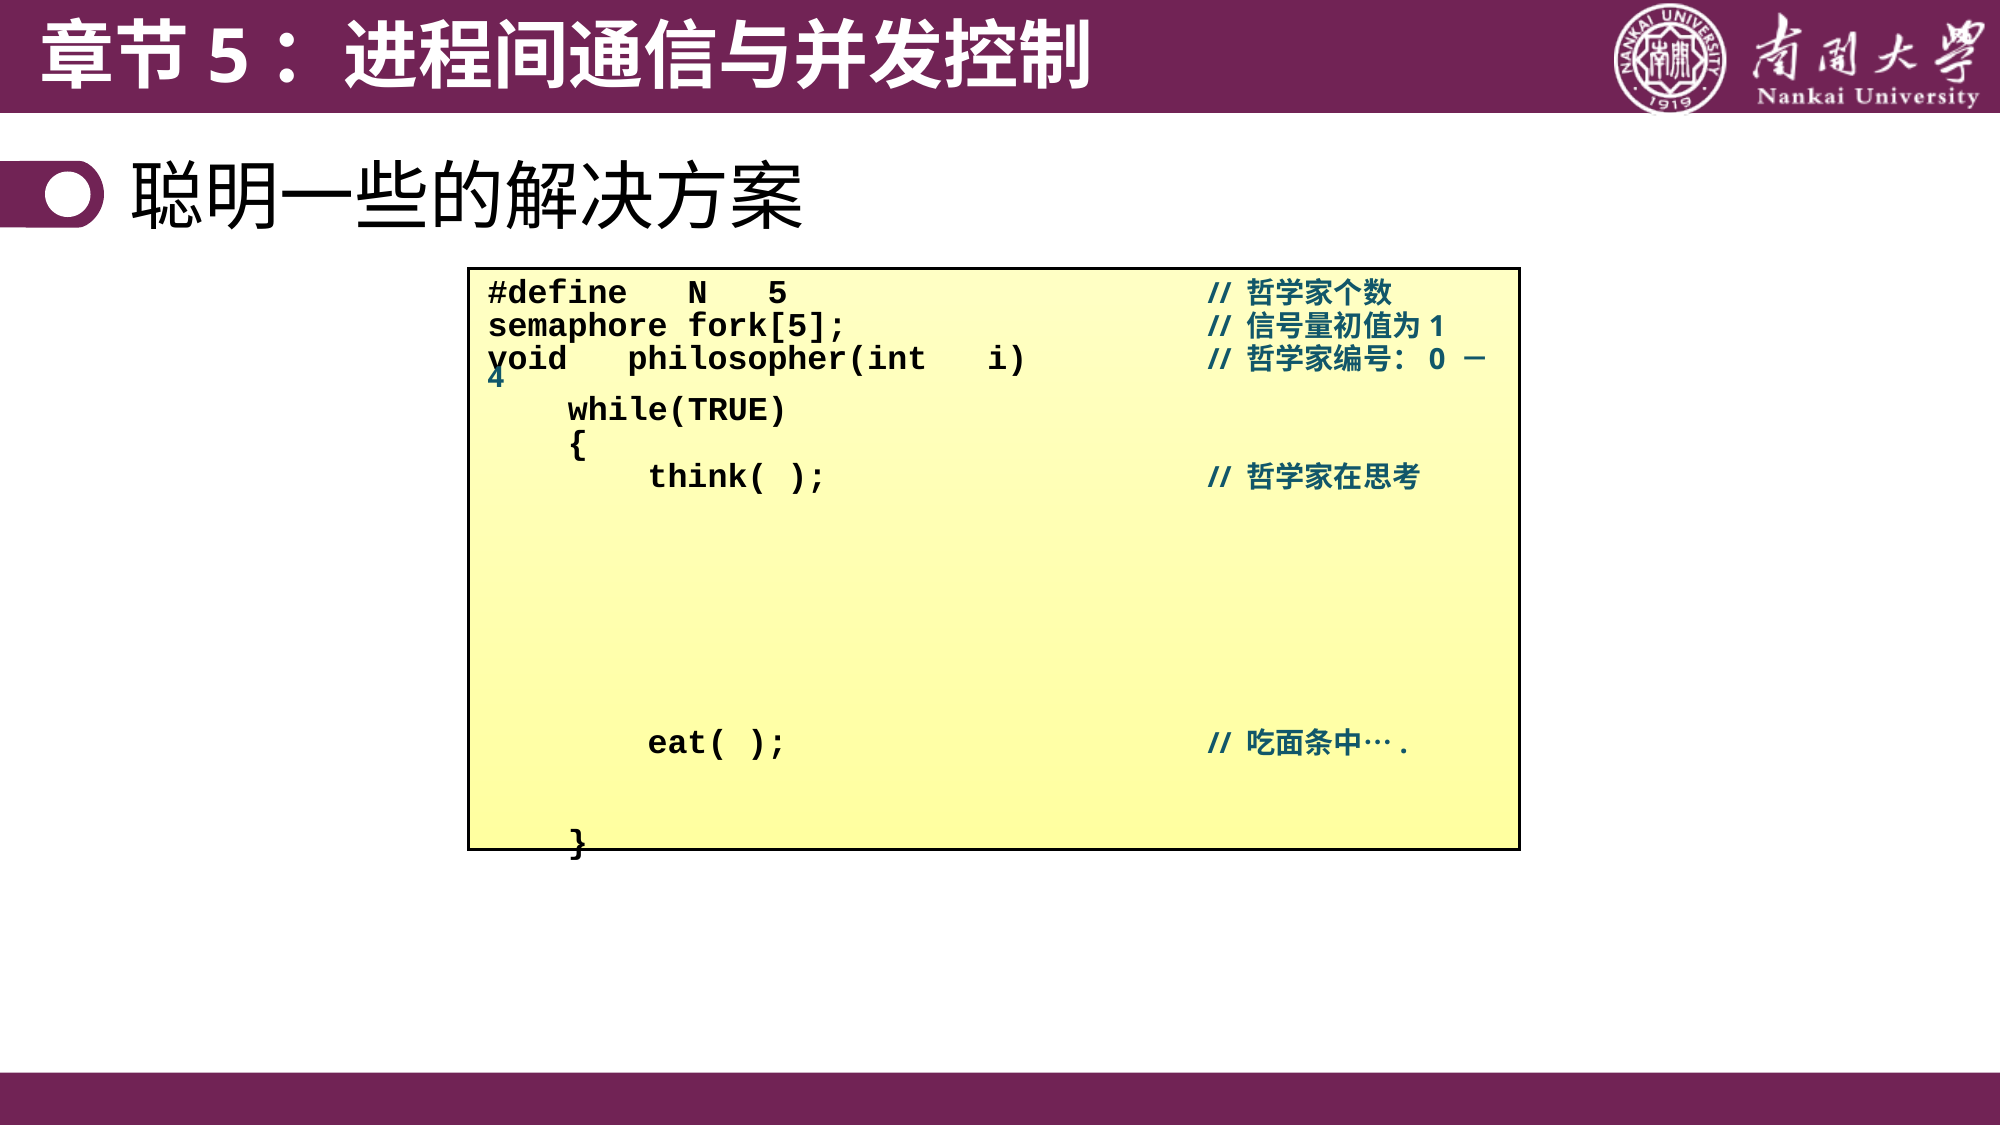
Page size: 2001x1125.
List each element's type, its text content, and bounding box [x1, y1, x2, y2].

text_box [468, 268, 1520, 850]
title 聪明一些的解决方案 [114, 143, 1886, 255]
picture [1614, 2, 2001, 120]
text_box #define N 5 // 哲学家个数 semaphore fork[5]; // 信号量初值为1 void philosopher(int i) // 哲学家编号：0 － 4 while(TRUE) { think( ); // 哲学家在思考 eat( ); // 吃面条中…. } [473, 280, 1532, 866]
